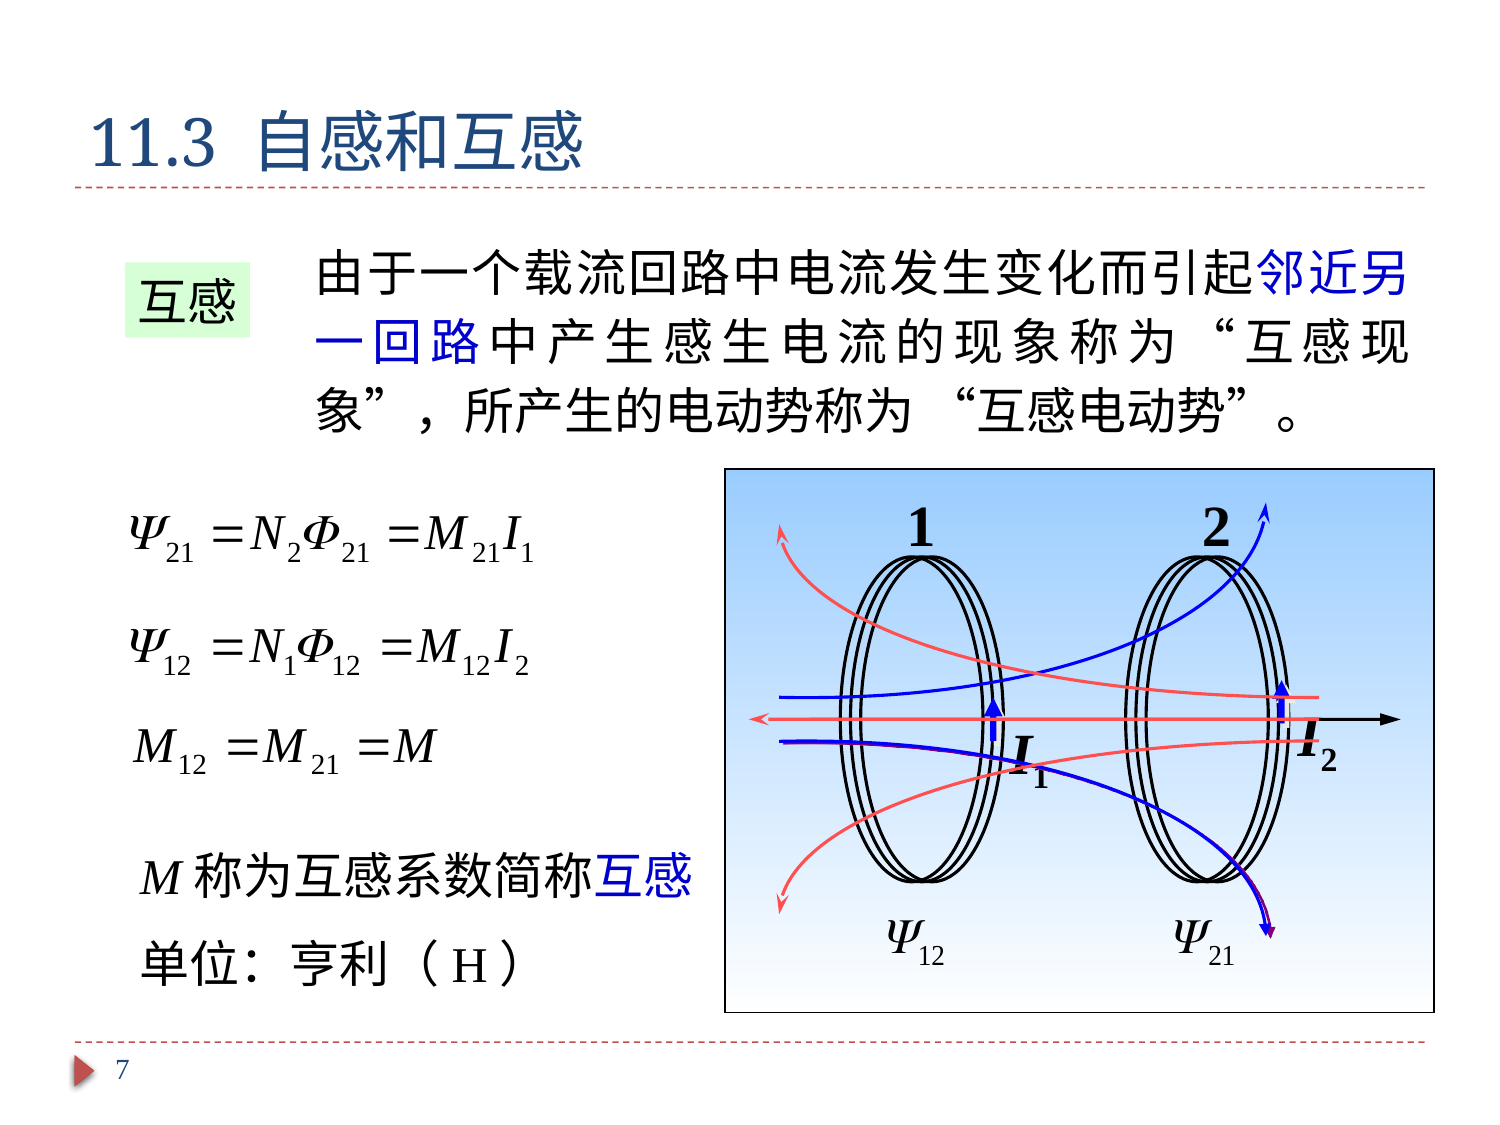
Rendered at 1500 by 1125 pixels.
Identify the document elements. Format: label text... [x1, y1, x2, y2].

text_box 单位：亨利（H） [124, 924, 611, 1000]
title 11.3 自感和互感 [75, 37, 1425, 188]
text_box 由于一个载流回路中电流发生变化而引起邻近另一回路中产生感生电流的现象称为“互感现象”，所产生的电动势称为 “互感电动势”。 [299, 224, 1425, 447]
slide_number 7 [100, 1042, 426, 1103]
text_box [724, 468, 1435, 1013]
text_box 互感 [125, 262, 250, 338]
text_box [124, 499, 542, 572]
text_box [124, 712, 455, 784]
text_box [124, 612, 538, 684]
text_box M称为互感系数简称互感 [125, 837, 718, 913]
